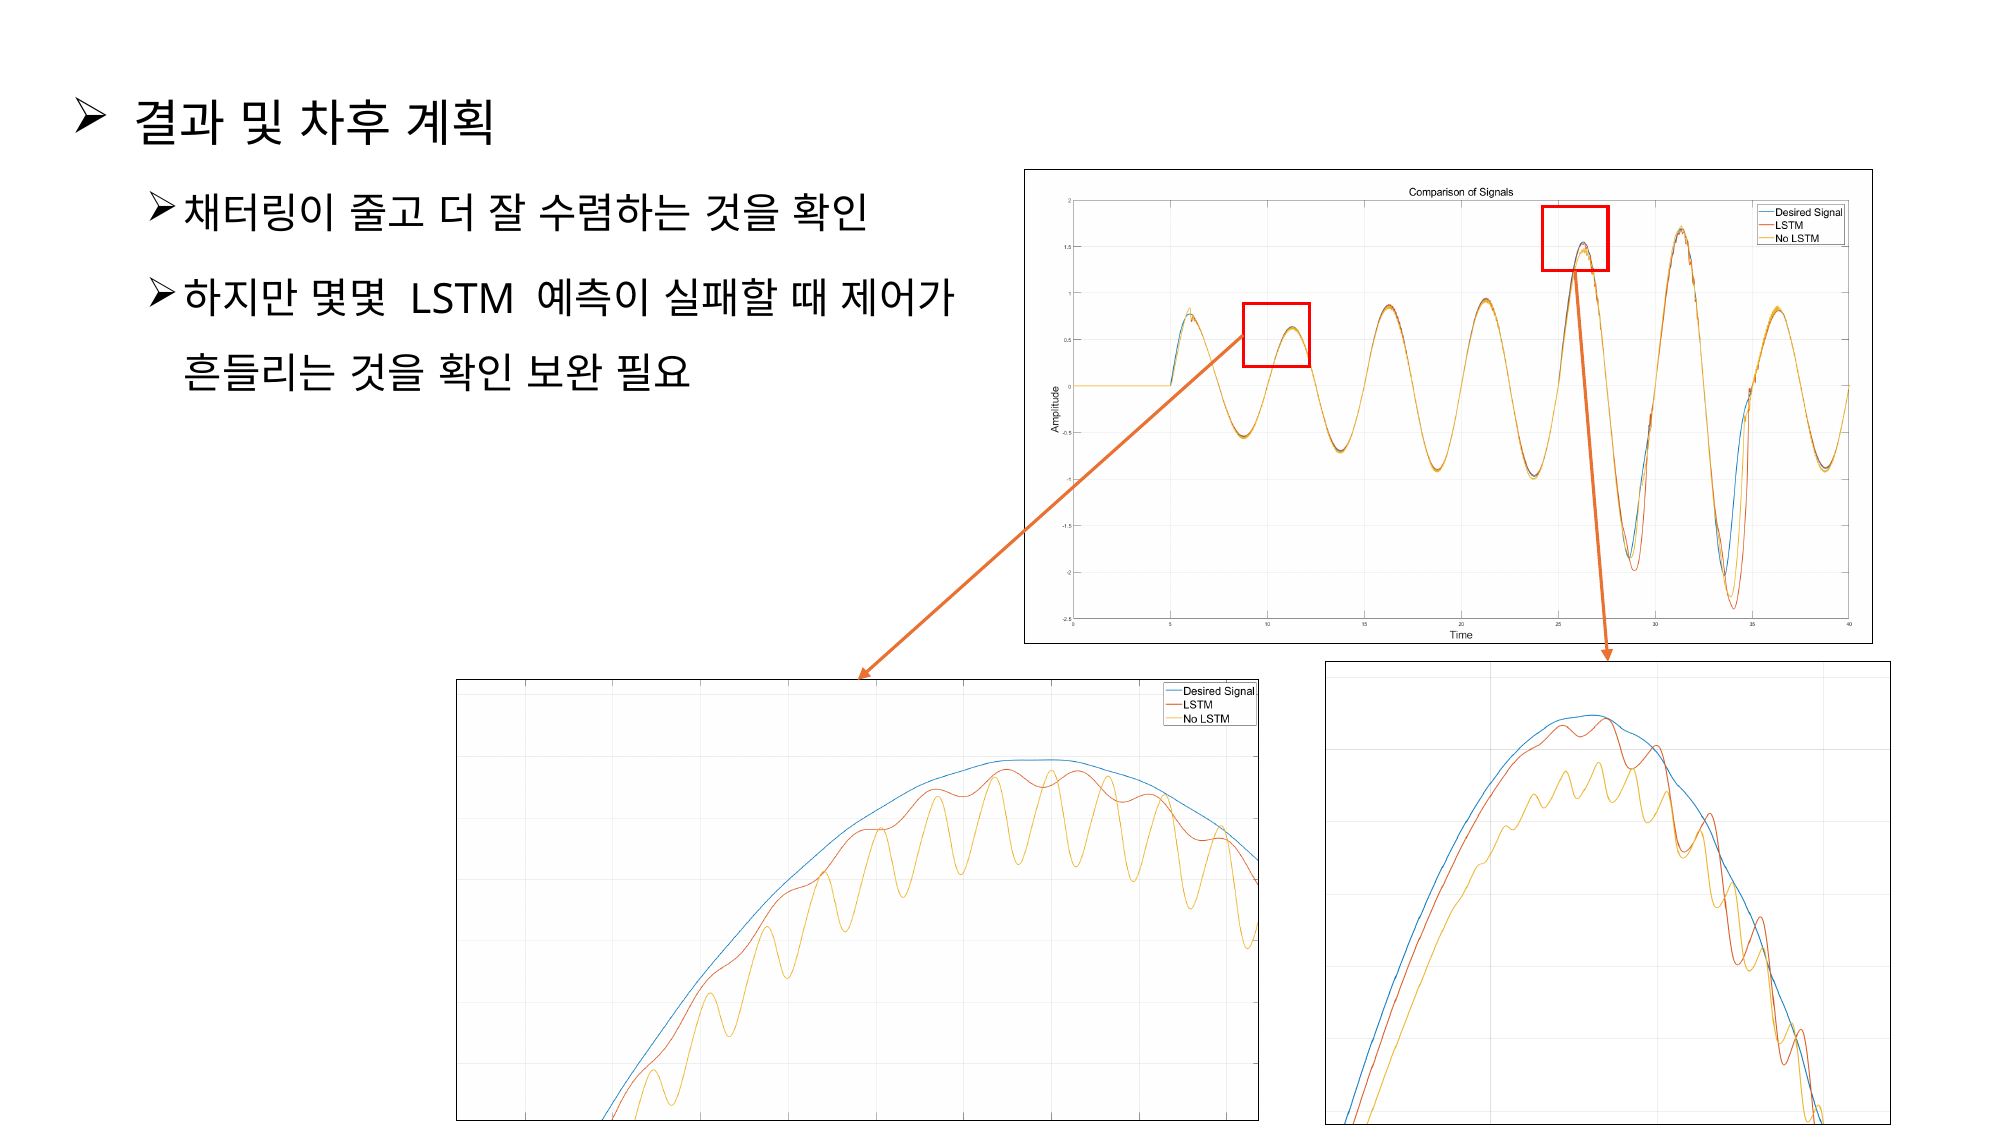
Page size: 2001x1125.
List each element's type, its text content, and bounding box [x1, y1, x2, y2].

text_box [1574, 270, 1609, 663]
text_box 결과 및 차후 계획 채터링이 줄고 더 잘 수렴하는 것을 확인 하지만 몇몇 LSTM 예측이 실패할 때 제어가 흔들리는 것을 확인 보완 필요 [56, 53, 988, 1064]
picture [455, 679, 1260, 1121]
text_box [857, 334, 1244, 681]
picture [1324, 661, 1892, 1125]
picture [1024, 169, 1873, 645]
